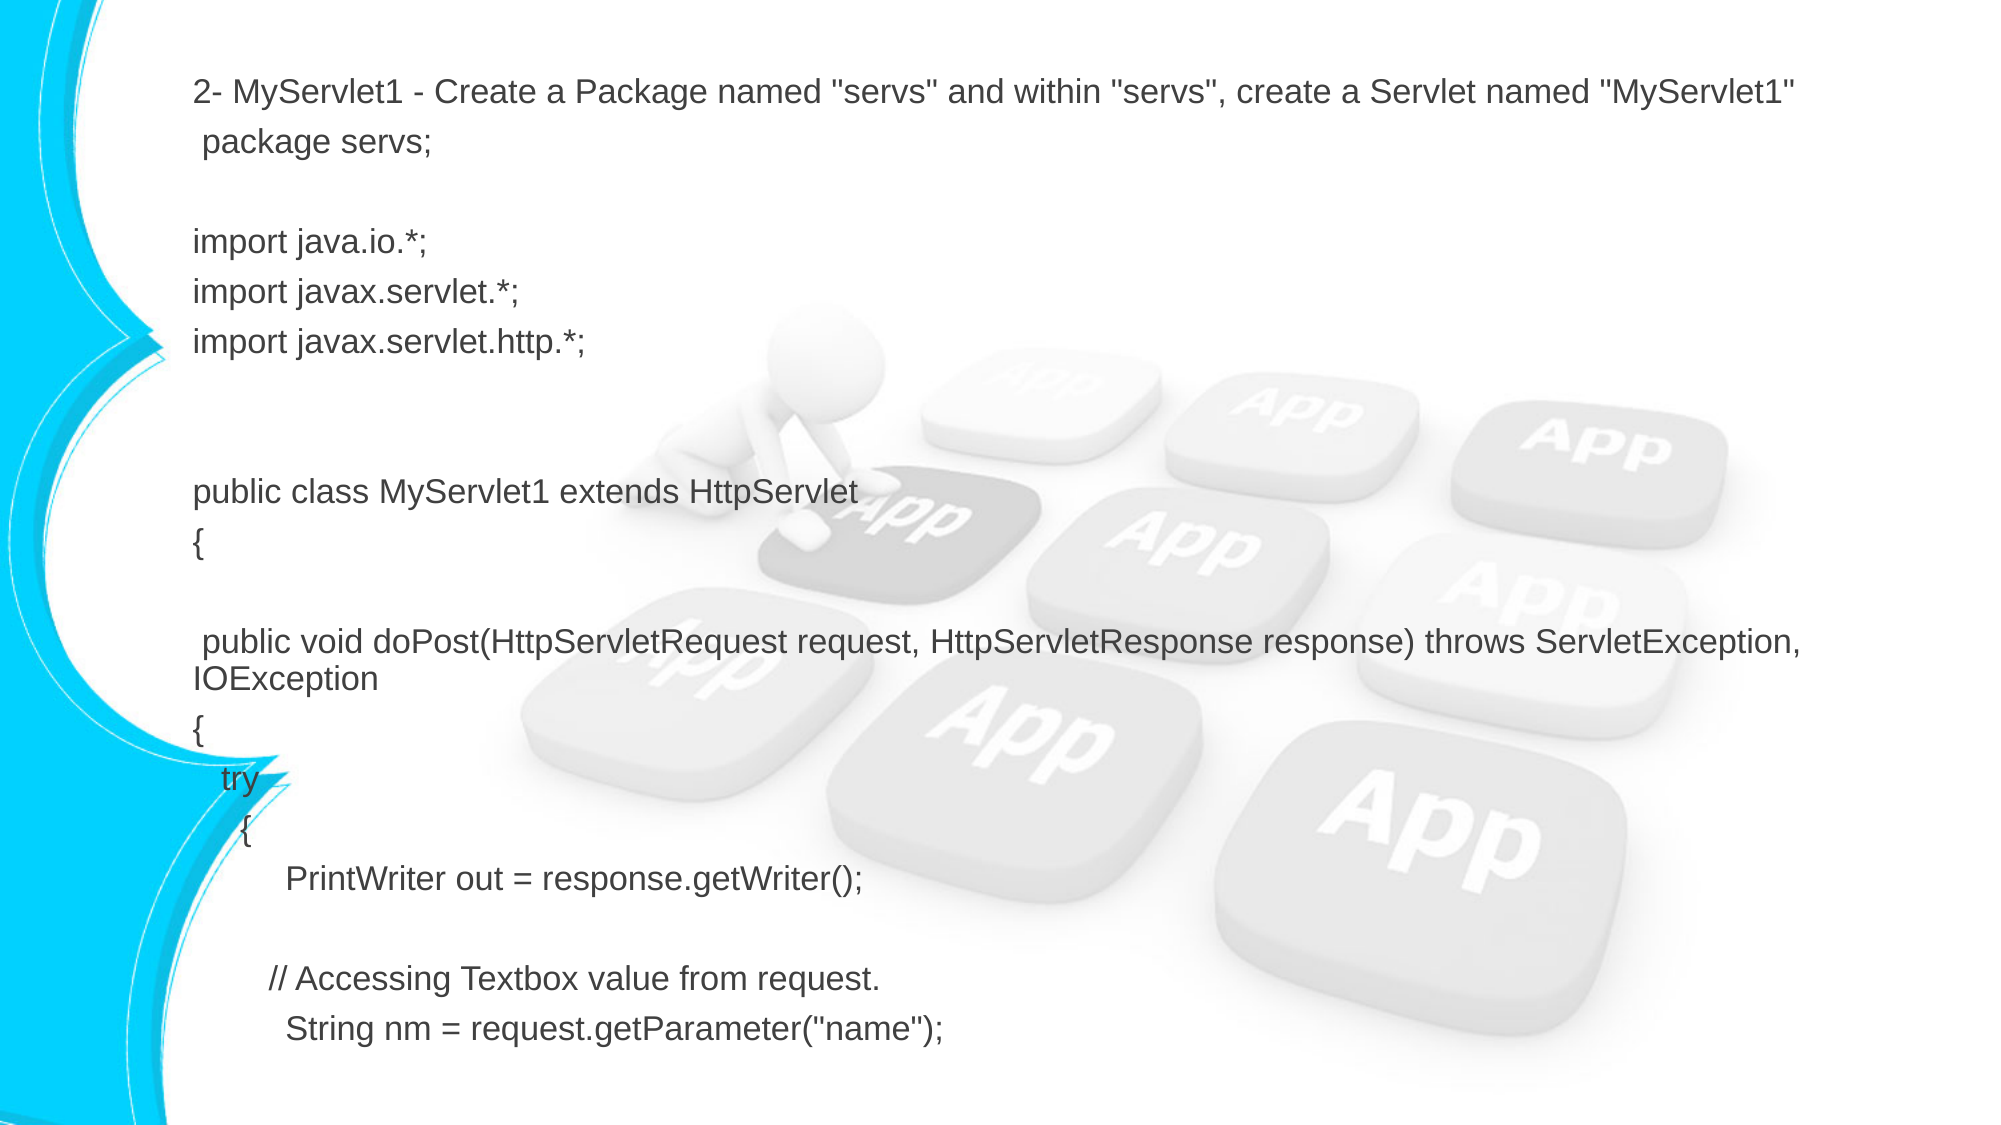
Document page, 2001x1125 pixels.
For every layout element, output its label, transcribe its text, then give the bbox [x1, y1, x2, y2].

picture [0, 1118, 15, 1125]
list 2- MyServlet1 - Create a Package named "servs" and within "servs", create a Servlet named "MyServlet1" package servs; import java.io.*; import javax.servlet.*; import javax.servlet.http.*; public class MyServlet1 extends HttpServlet { public void doPost(HttpServletRequest request, HttpServletResponse response) throws ServletException, IOException { try { PrintWriter out = response.getWriter(); // Accessing Textbox value from request. String nm = request.getParameter("name"); [177, 66, 1899, 1072]
picture [73, 52, 77, 62]
picture [0, 0, 2001, 1125]
